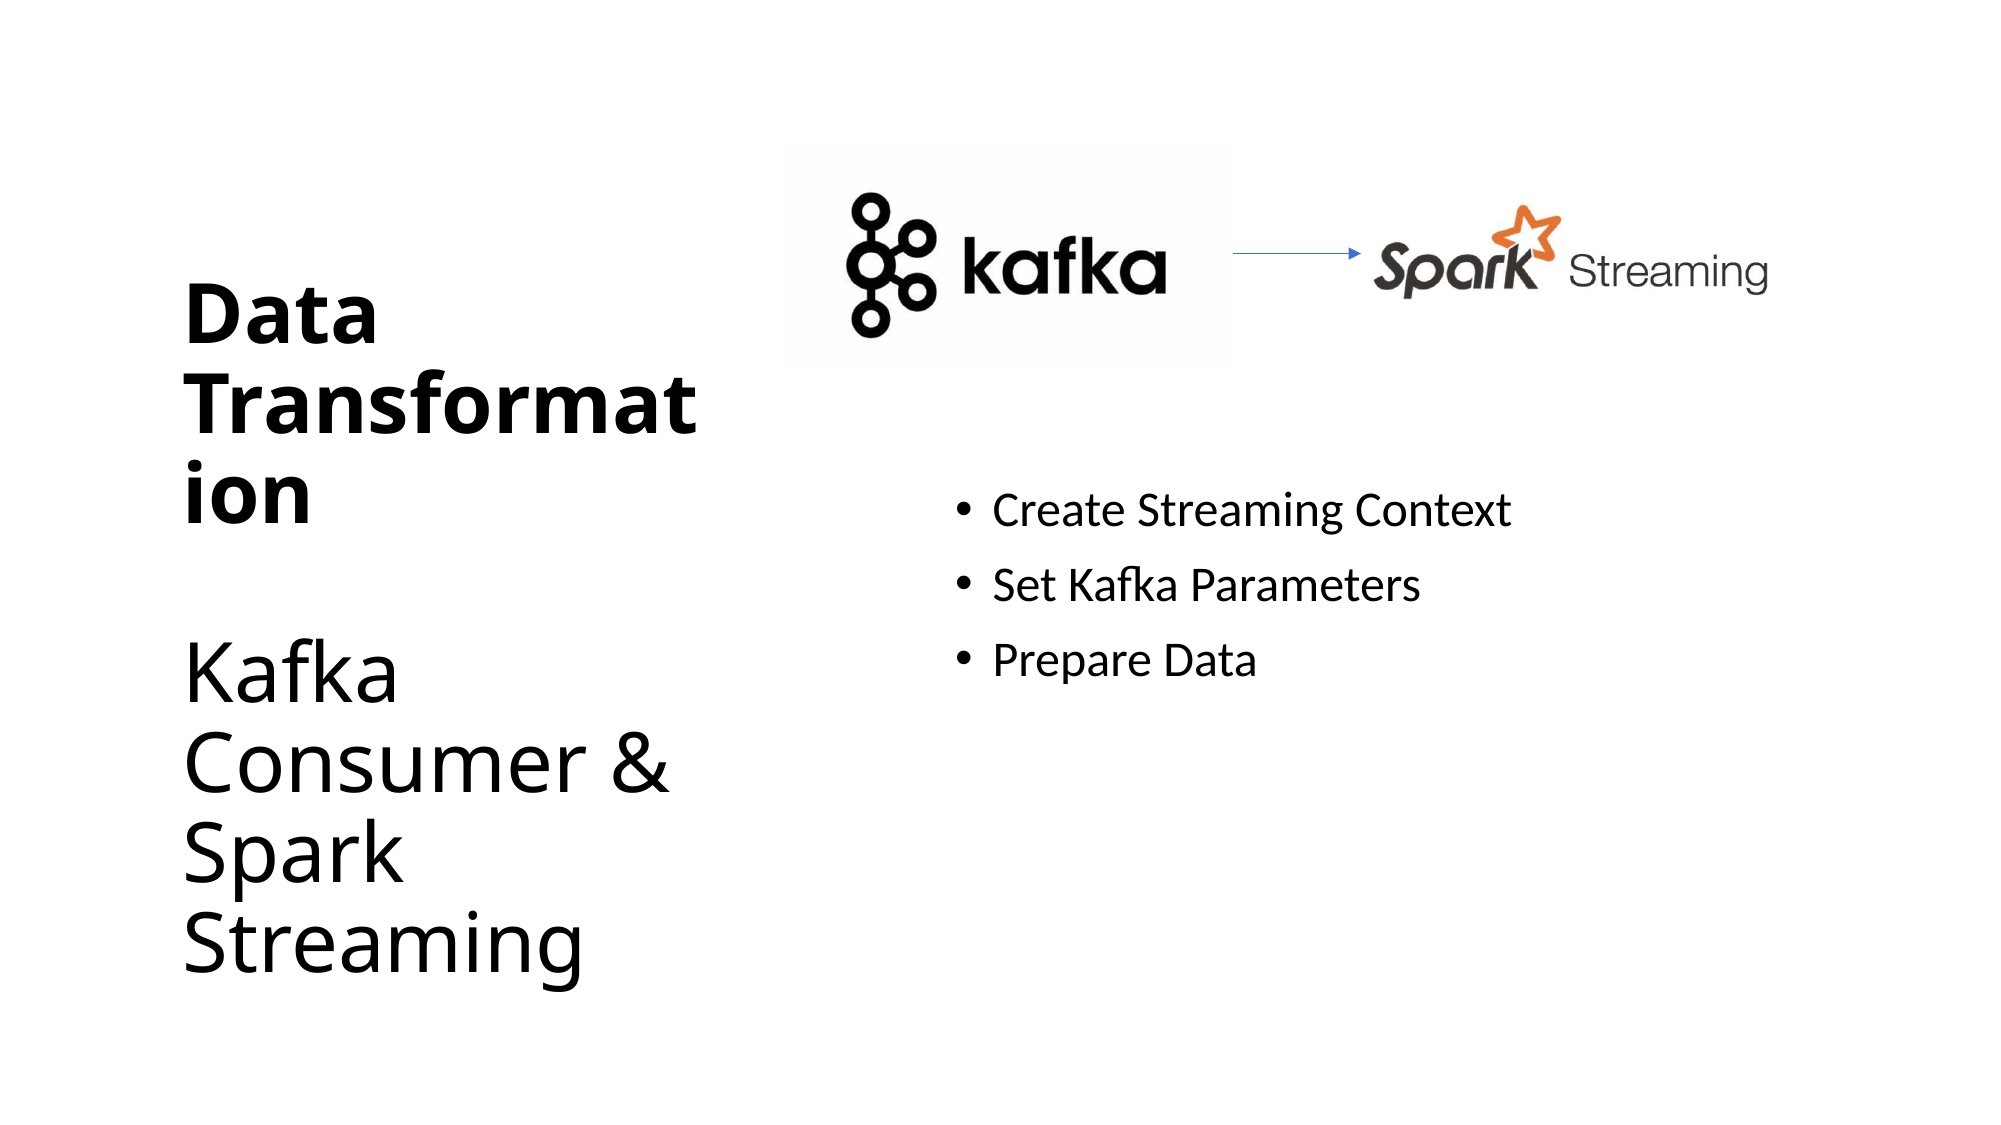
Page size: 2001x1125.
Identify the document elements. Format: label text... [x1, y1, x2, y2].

title Data Transformation Kafka Consumer & Spark Streaming [167, 253, 716, 1009]
picture [1361, 137, 1784, 371]
picture [783, 141, 1234, 367]
list Create Streaming Context Set Kafka Parameters Prepare Data [940, 476, 1638, 823]
